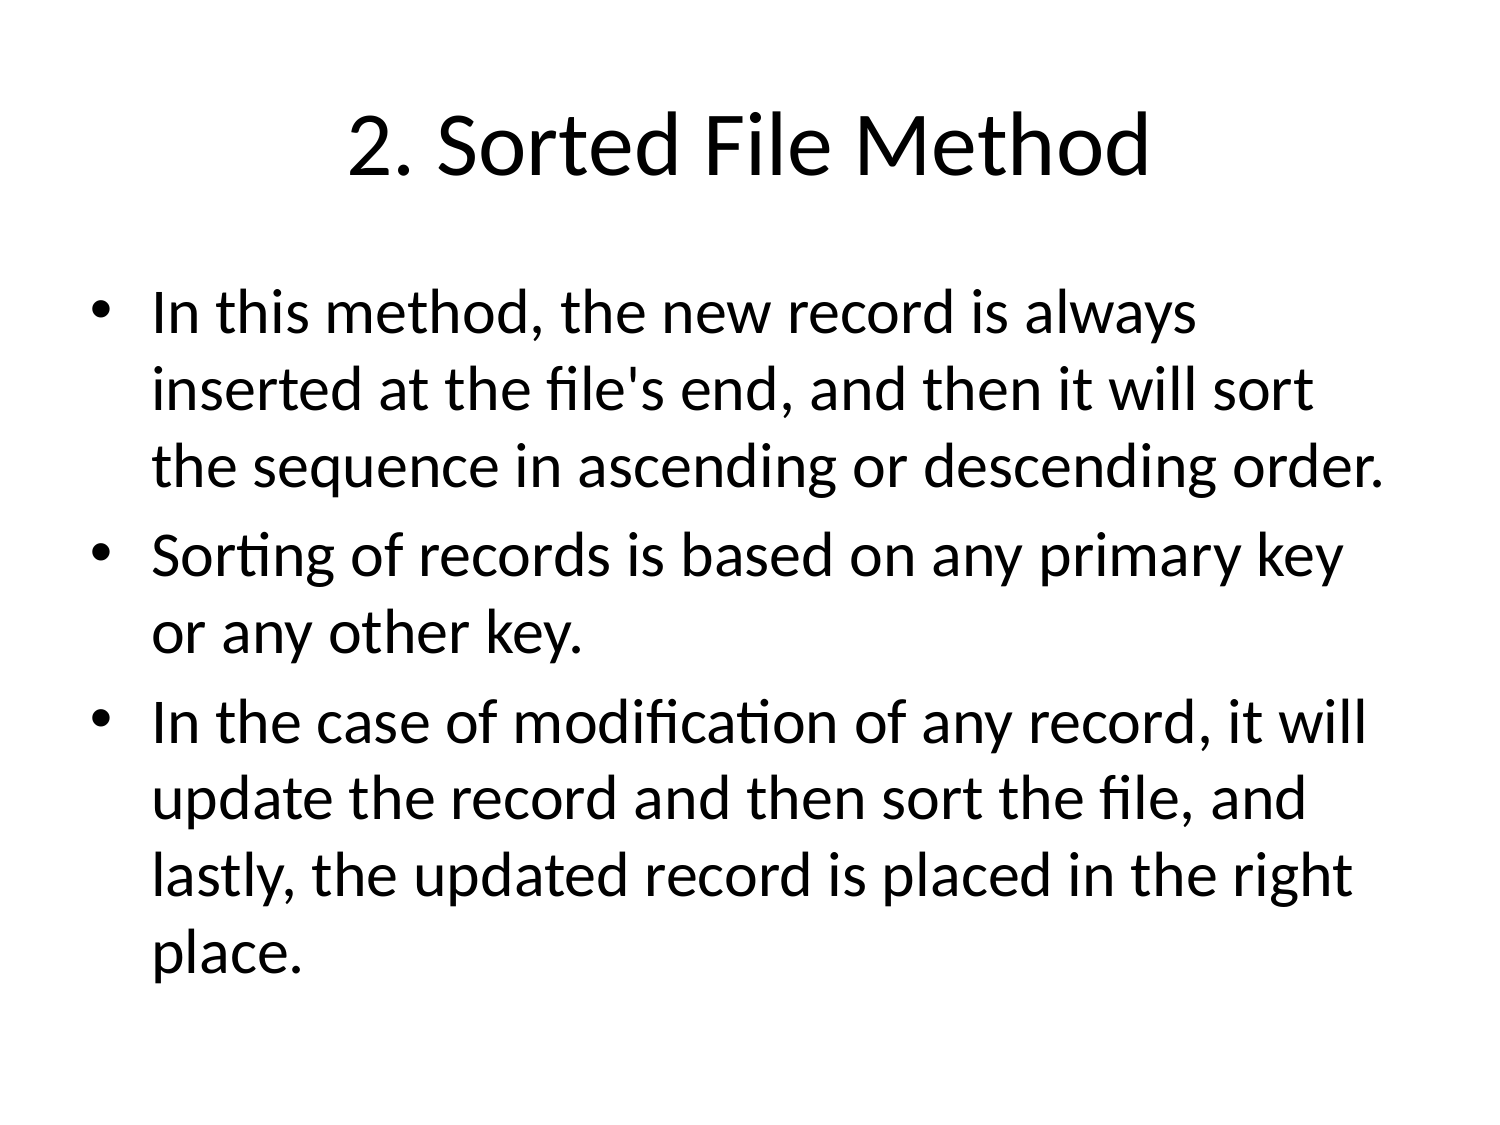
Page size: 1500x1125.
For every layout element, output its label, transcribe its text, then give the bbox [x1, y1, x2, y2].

title 2. Sorted File Method [75, 45, 1425, 233]
list In this method, the new record is always inserted at the file's end, and then it will sort the sequence in ascending or descending order. Sorting of records is based on any primary key or any other key. In the case of modification of any record, it will update the record and then sort the file, and lastly, the updated record is placed in the right place. [75, 262, 1425, 1005]
